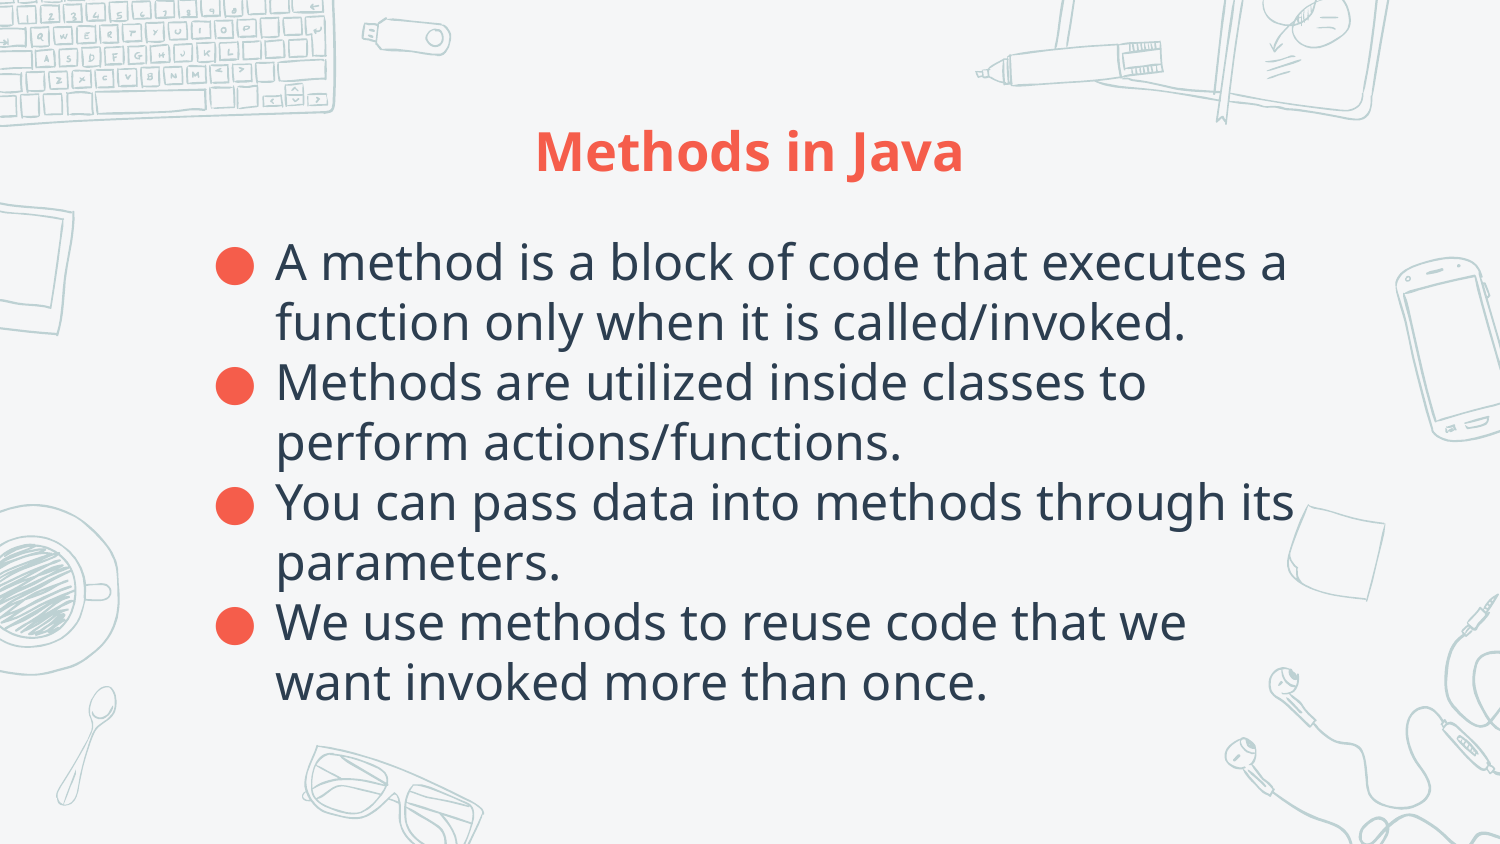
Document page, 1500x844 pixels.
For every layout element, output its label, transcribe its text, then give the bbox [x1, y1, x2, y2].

list A method is a block of code that executes a function only when it is called/invoked. Methods are utilized inside classes to perform actions/functions. You can pass data into methods through its parameters. We use methods to reuse code that we want invoked more than once. [185, 215, 1315, 790]
title Methods in Java [185, 102, 1315, 198]
